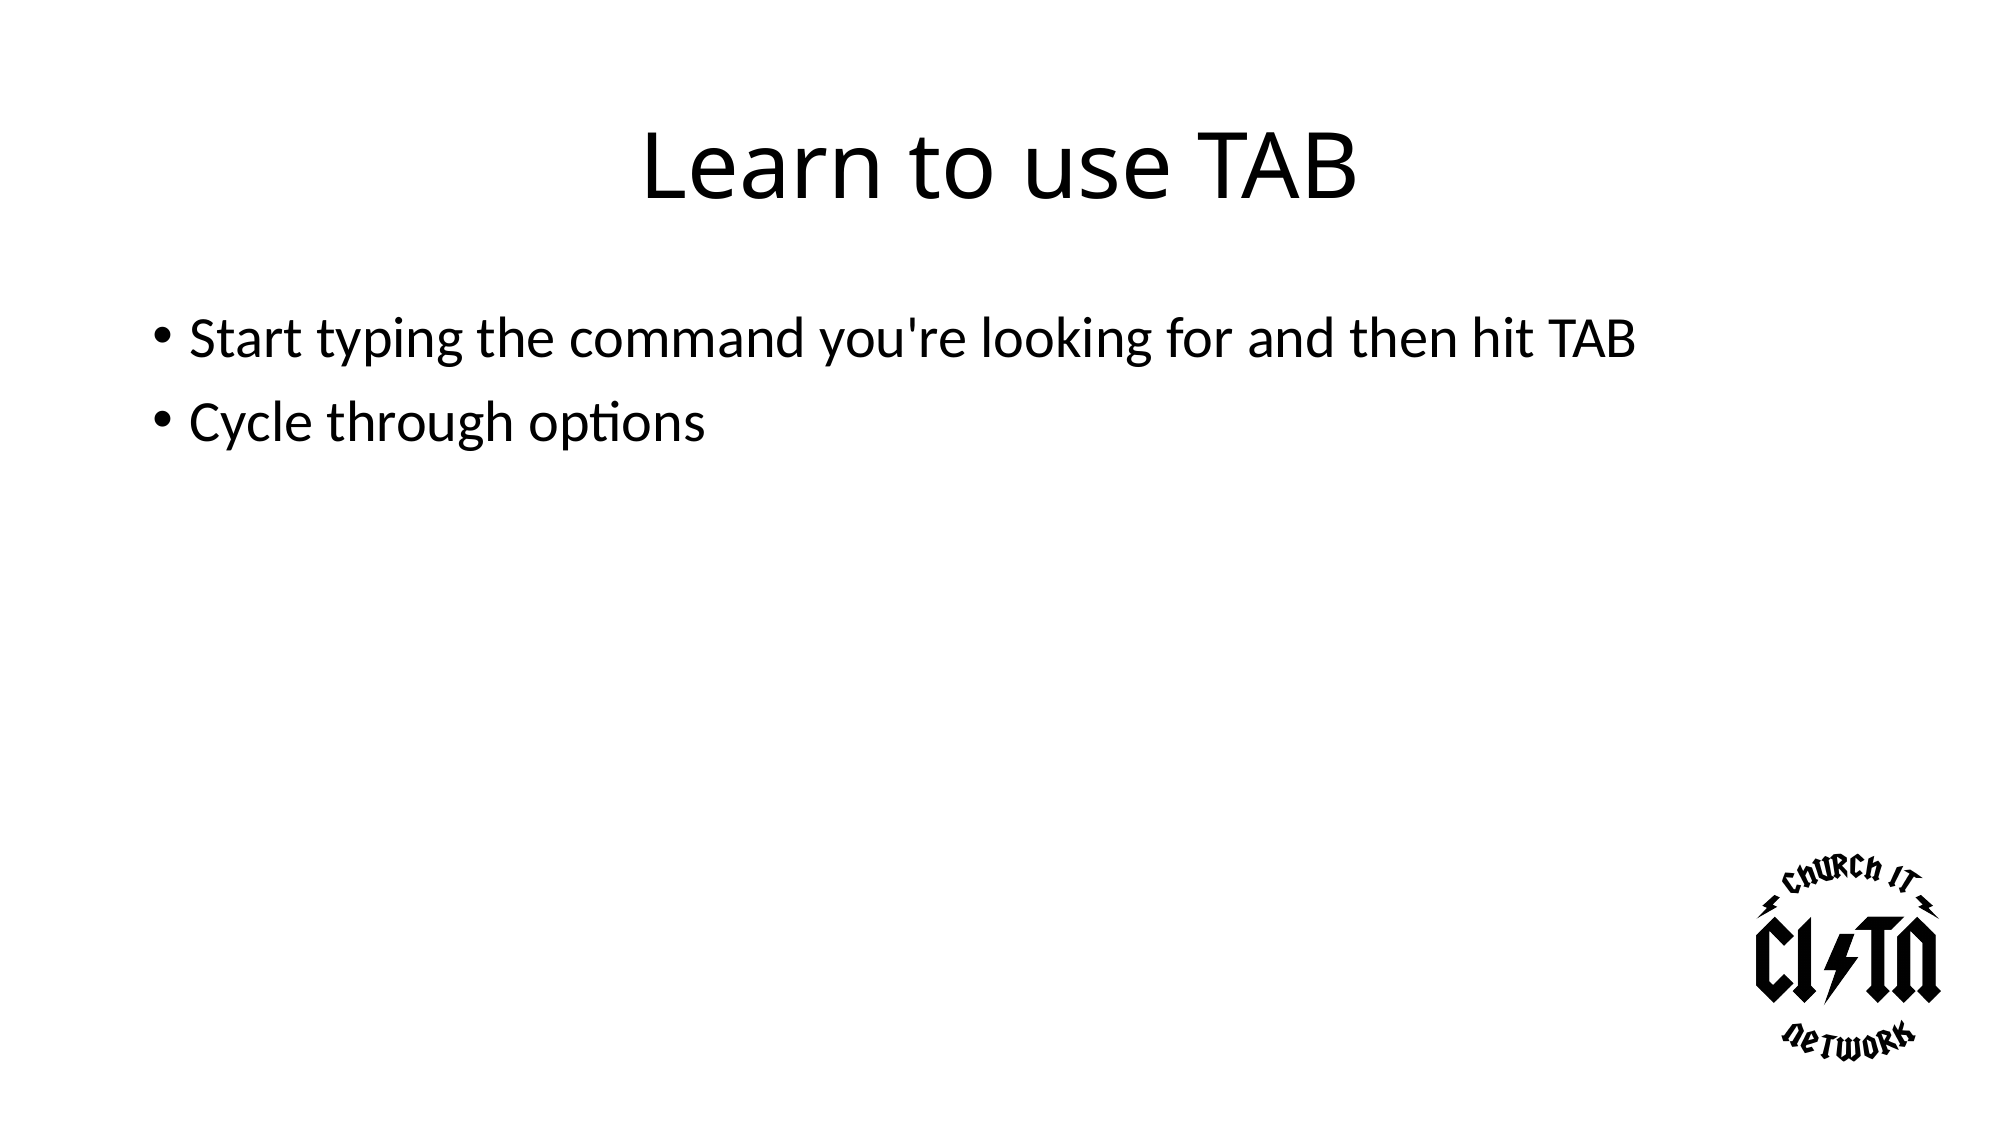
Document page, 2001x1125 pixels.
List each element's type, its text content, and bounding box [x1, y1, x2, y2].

title Learn to use TAB [137, 59, 1863, 278]
list Start typing the command you're looking for and then hit TAB Cycle through options [137, 299, 1863, 1014]
picture [1645, 754, 2001, 1125]
